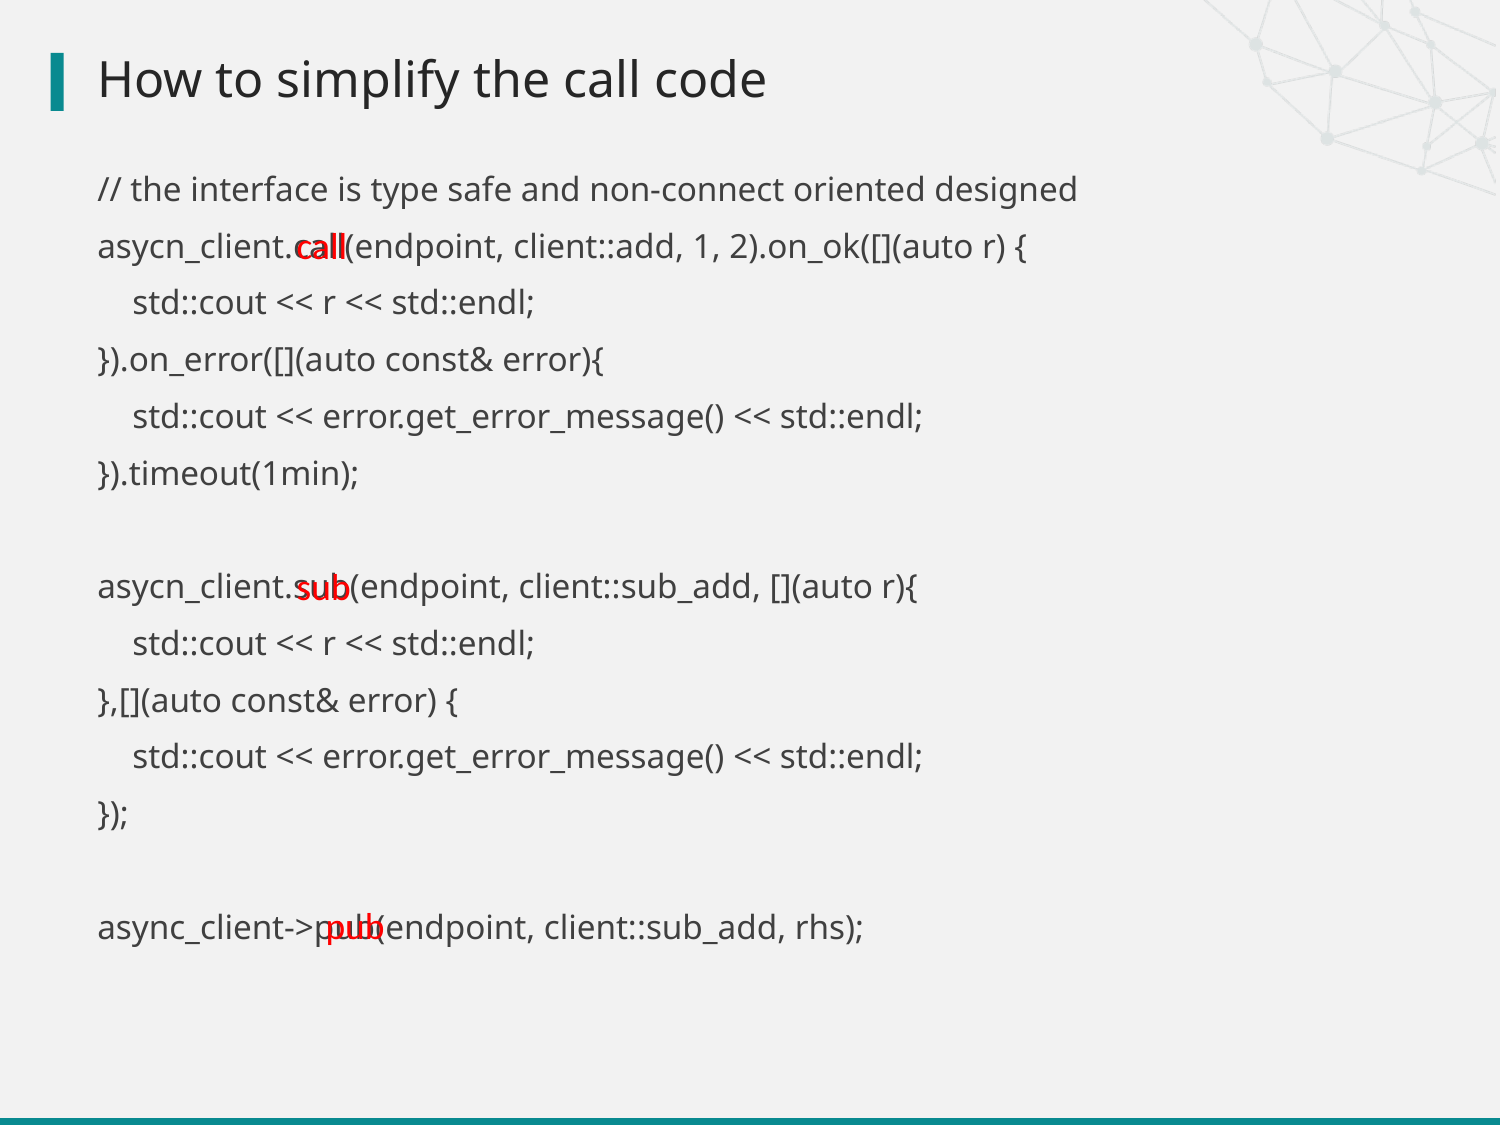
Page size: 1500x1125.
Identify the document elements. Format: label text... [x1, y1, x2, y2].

text_box sub [281, 555, 375, 616]
title How to simplify the call code [82, 46, 1185, 117]
text_box pub [310, 894, 400, 955]
text_box call [281, 214, 363, 275]
picture [0, 1118, 1500, 1125]
list // the interface is type safe and non-connect oriented designed asycn_client.call(endpoint, client::add, 1, 2).on_ok([](auto r) { std::cout << r << std::endl; }).on_error([](auto const& error){ std::cout << error.get_error_message() << std::endl; }).timeout(1min); asycn_client.sub(endpoint, client::sub_add, [](auto r){ std::cout << r << std::endl; },[](auto const& error) { std::cout << error.get_error_message() << std::endl; }); async_client->pub(endpoint, client::sub_add, rhs); [82, 165, 1457, 1018]
